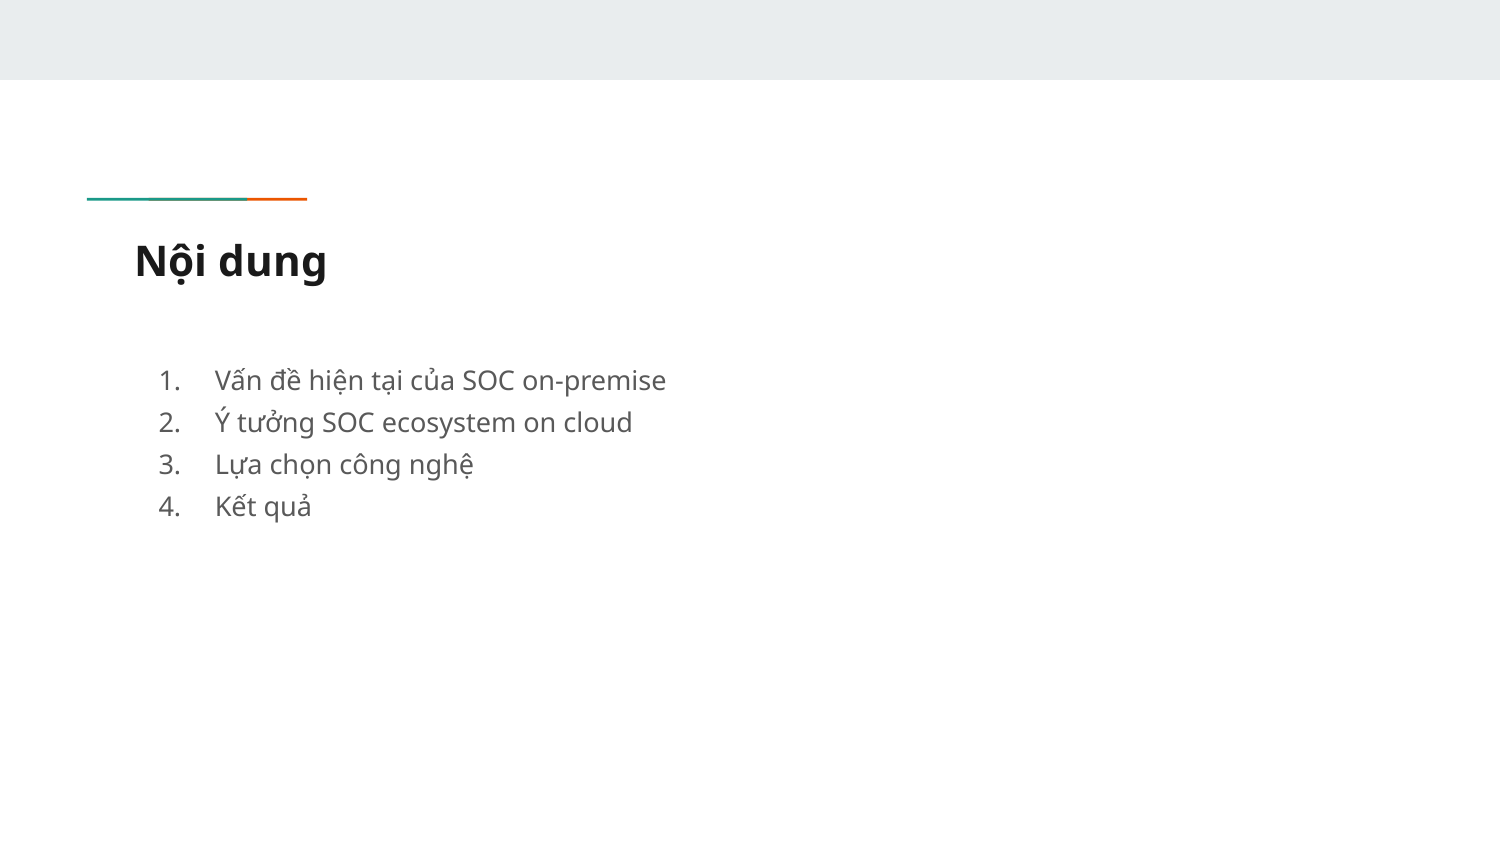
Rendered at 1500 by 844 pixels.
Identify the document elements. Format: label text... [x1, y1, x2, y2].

list Vấn đề hiện tại của SOC on-premise Ý tưởng SOC ecosystem on cloud Lựa chọn công nghệ Kết quả [119, 341, 1381, 712]
title Nội dung [119, 216, 1381, 305]
